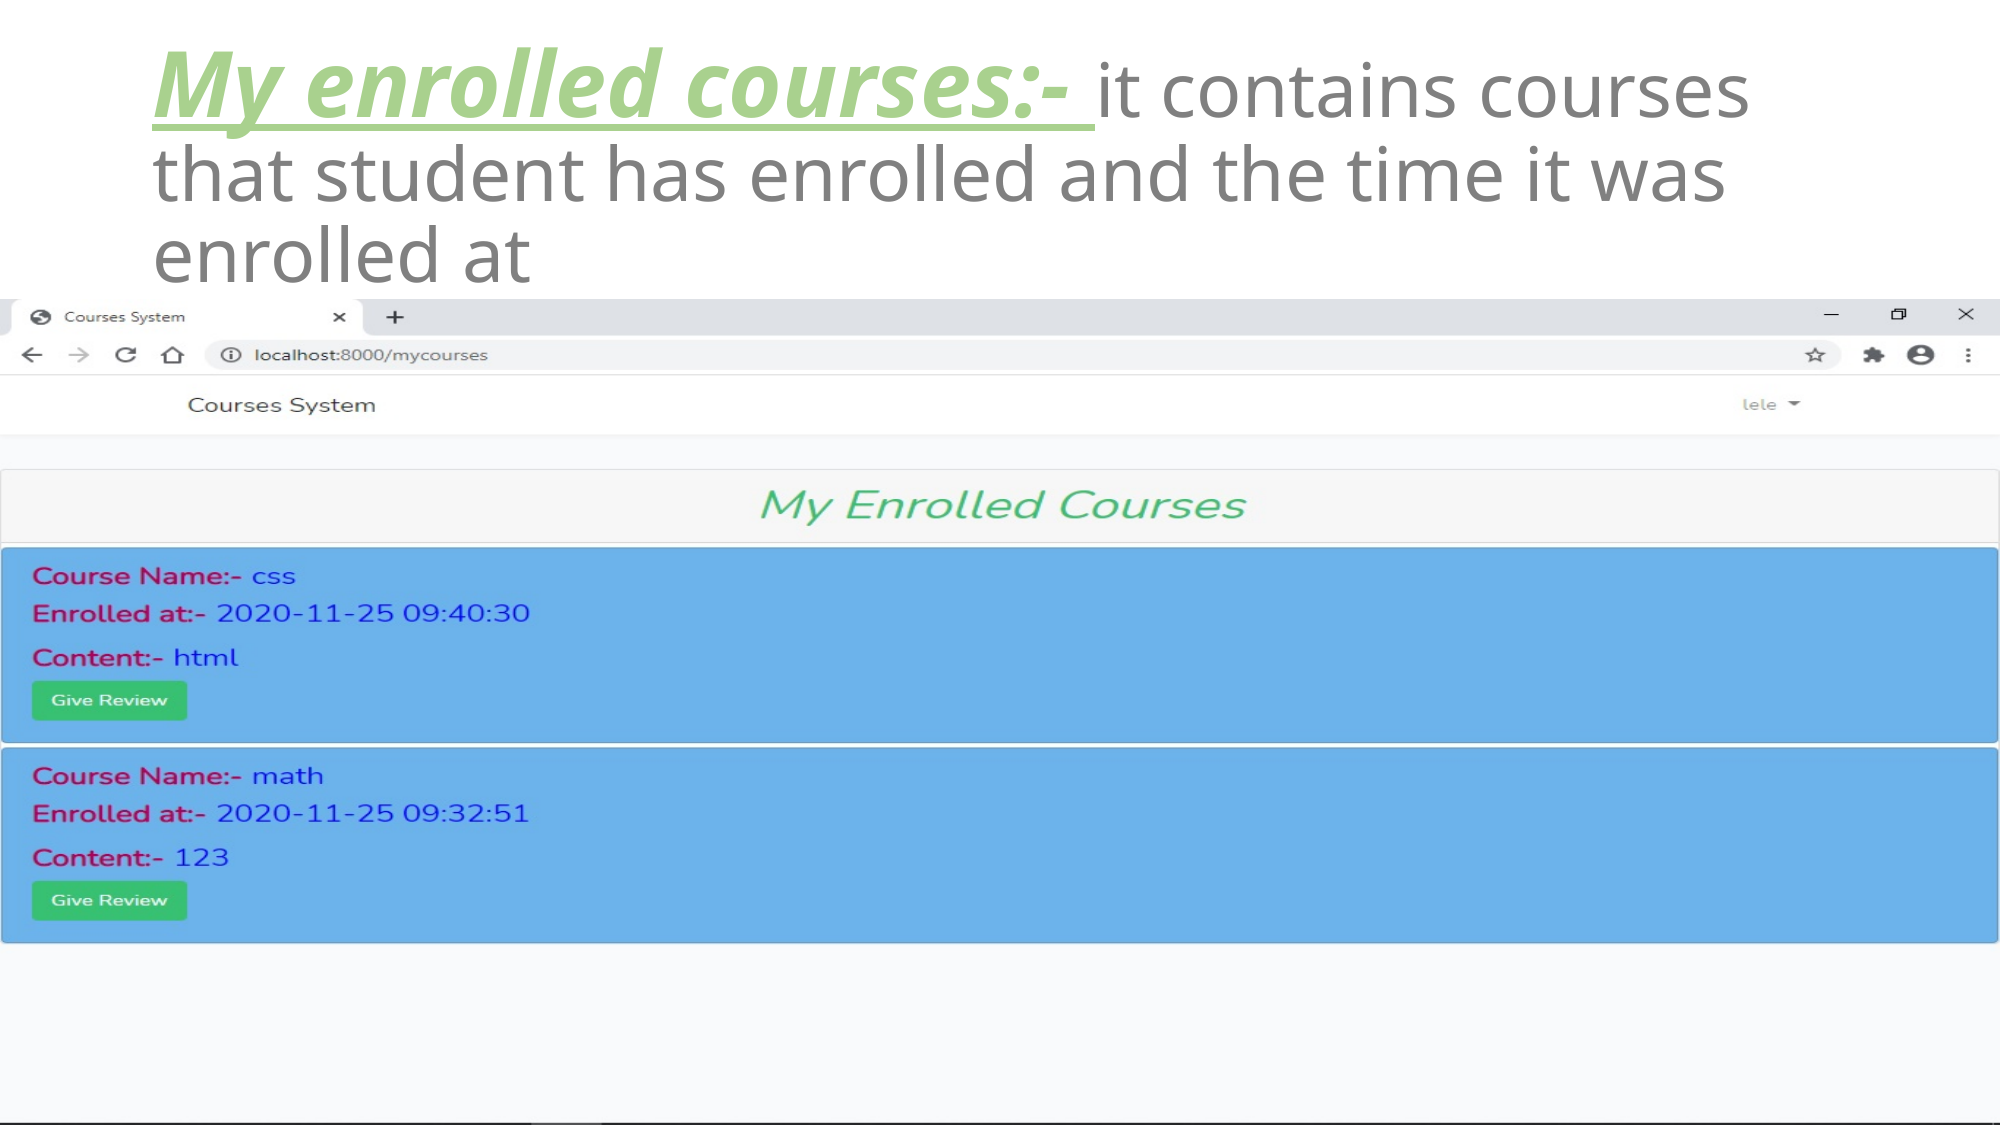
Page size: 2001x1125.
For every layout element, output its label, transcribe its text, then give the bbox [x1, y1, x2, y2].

title My enrolled courses:- it contains courses that student has enrolled and the time it was enrolled at [137, 59, 1863, 278]
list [0, 299, 2000, 1125]
